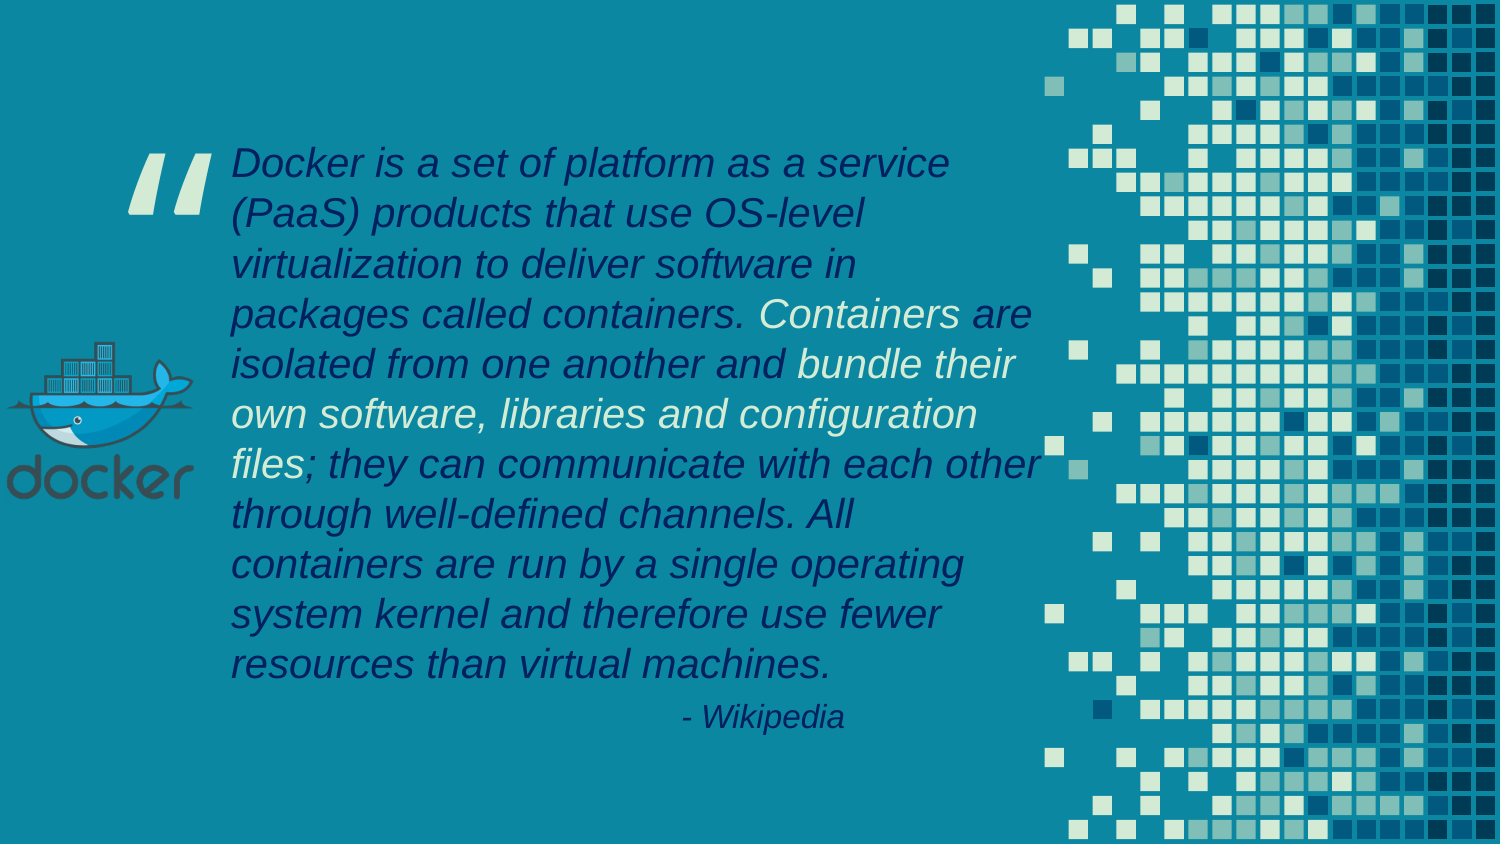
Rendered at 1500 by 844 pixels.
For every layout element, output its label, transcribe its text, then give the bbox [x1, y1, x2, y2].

picture [0, 332, 210, 511]
list Docker is a set of platform as a service (PaaS) products that use OS-level virtualization to deliver software in packages called containers. Containers are isolated from one another and bundle their own software, libraries and configuration files; they can communicate with each other through well-defined channels. All containers are run by a single operating system kernel and therefore use fewer resources than virtual machines. - Wikipedia [209, 121, 1062, 825]
